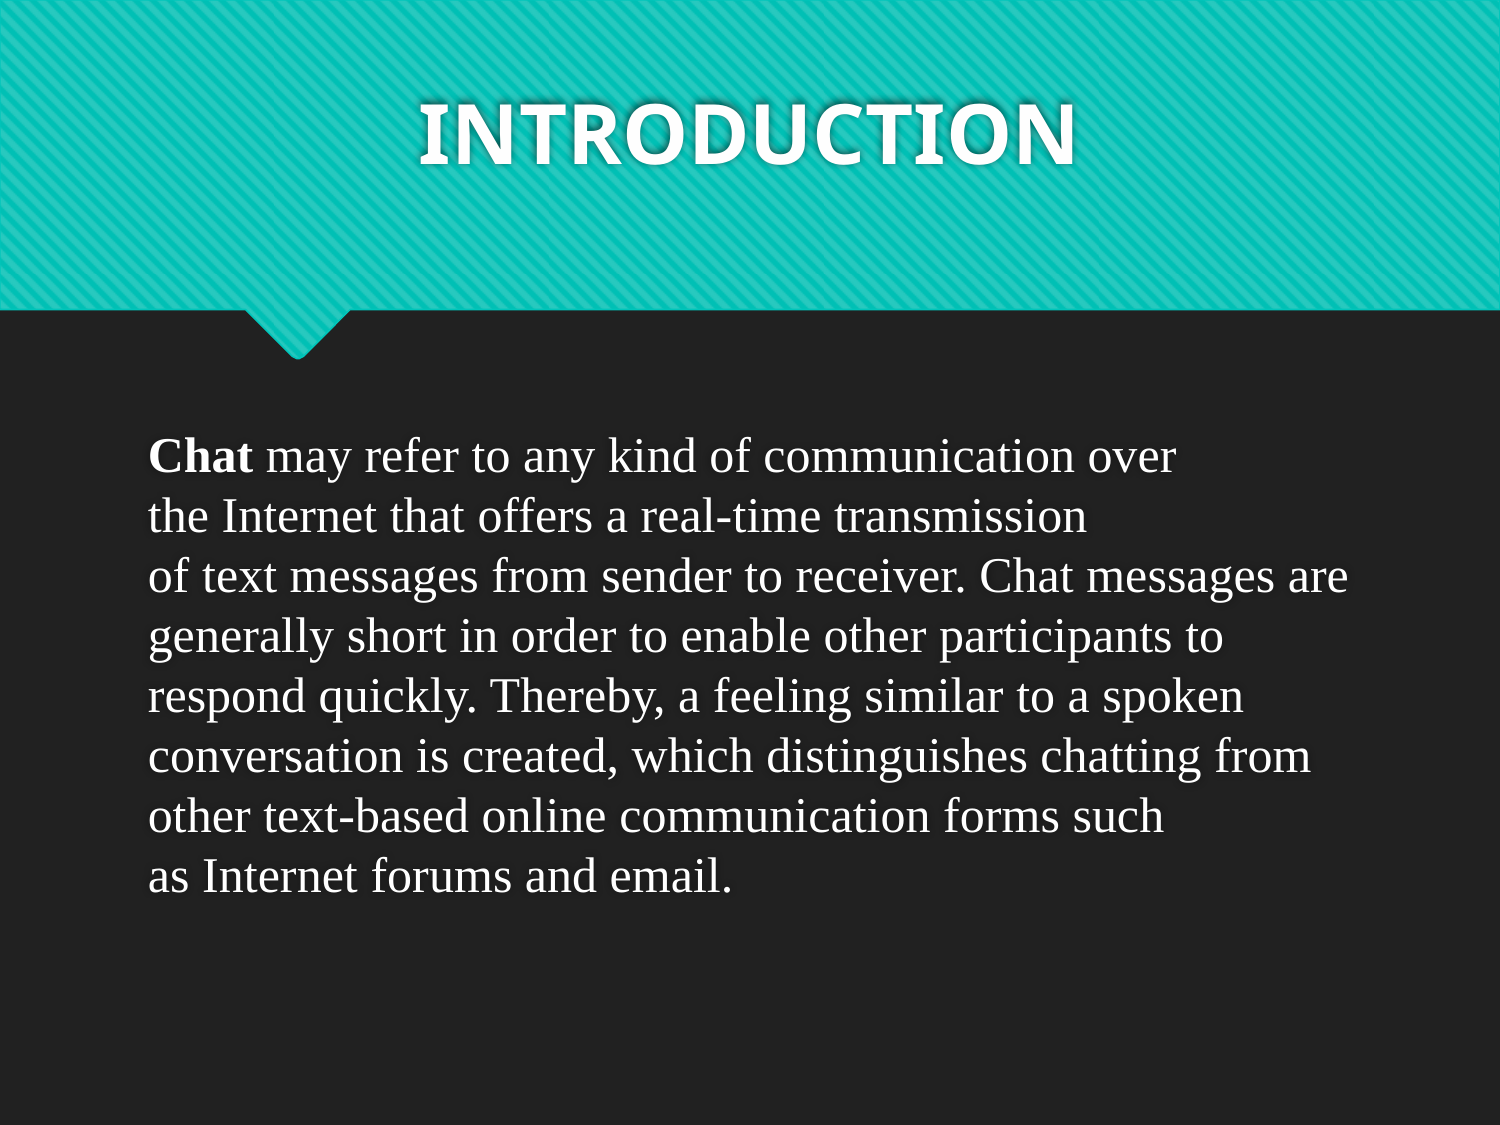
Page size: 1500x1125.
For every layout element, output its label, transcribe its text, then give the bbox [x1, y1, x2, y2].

picture [1, 1, 1499, 357]
list Chat may refer to any kind of communication over the Internet that offers a real-time transmission of text messages from sender to receiver. Chat messages are generally short in order to enable other participants to respond quickly. Thereby, a feeling similar to a spoken conversation is created, which distinguishes chatting from other text-based online communication forms such as Internet forums and email. [132, 364, 1368, 962]
title INTRODUCTION [132, 73, 1368, 233]
